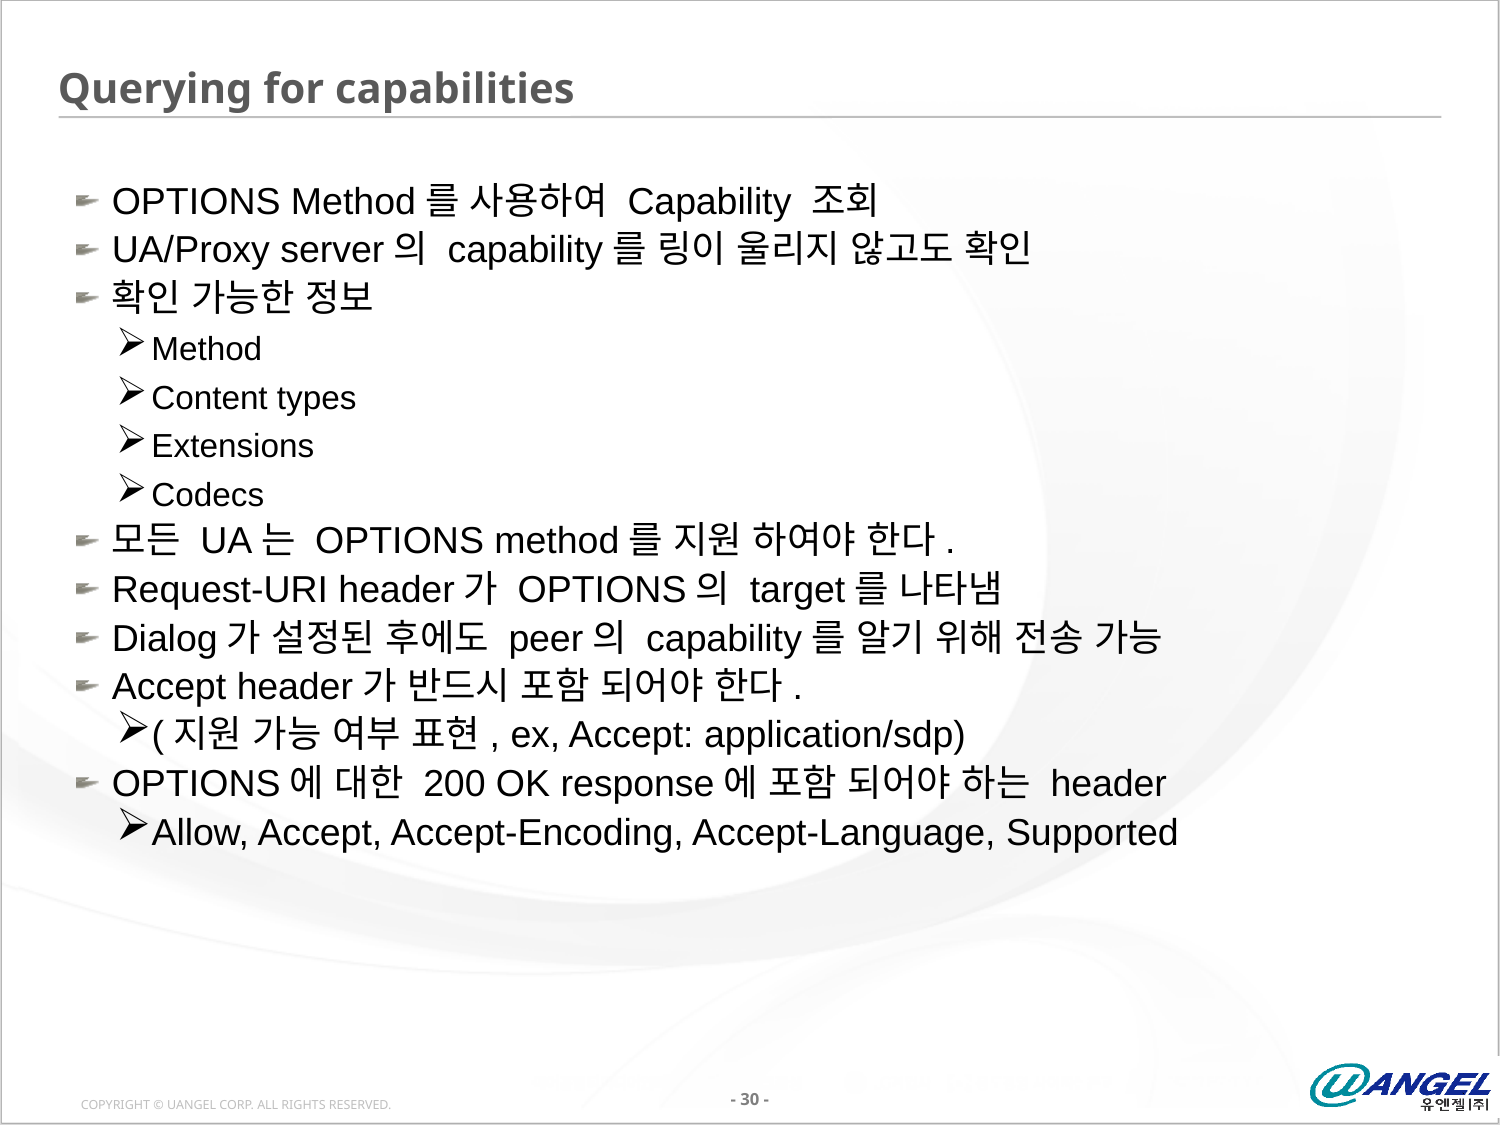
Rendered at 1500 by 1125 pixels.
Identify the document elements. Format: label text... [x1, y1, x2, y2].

text_box OPTIONS Method를 사용하여 Capability 조회 UA/Proxy server의 capability를 링이 울리지 않고도 확인 확인 가능한 정보 Method Content types Extensions Codecs 모든 UA는 OPTIONS method를 지원 하여야 한다. Request-URI header가 OPTIONS의 target를 나타냄 Dialog가 설정된 후에도 peer의 capability를 알기 위해 전송 가능 Accept header가 반드시 포함 되어야 한다. (지원 가능 여부 표현, ex, Accept: application/sdp) OPTIONS에 대한 200 OK response에 포함 되어야 하는 header Allow, Accept, Accept-Encoding, Accept-Language, Supported [61, 178, 1424, 860]
title Querying for capabilities [42, 52, 1365, 123]
picture [0, 0, 1500, 1125]
